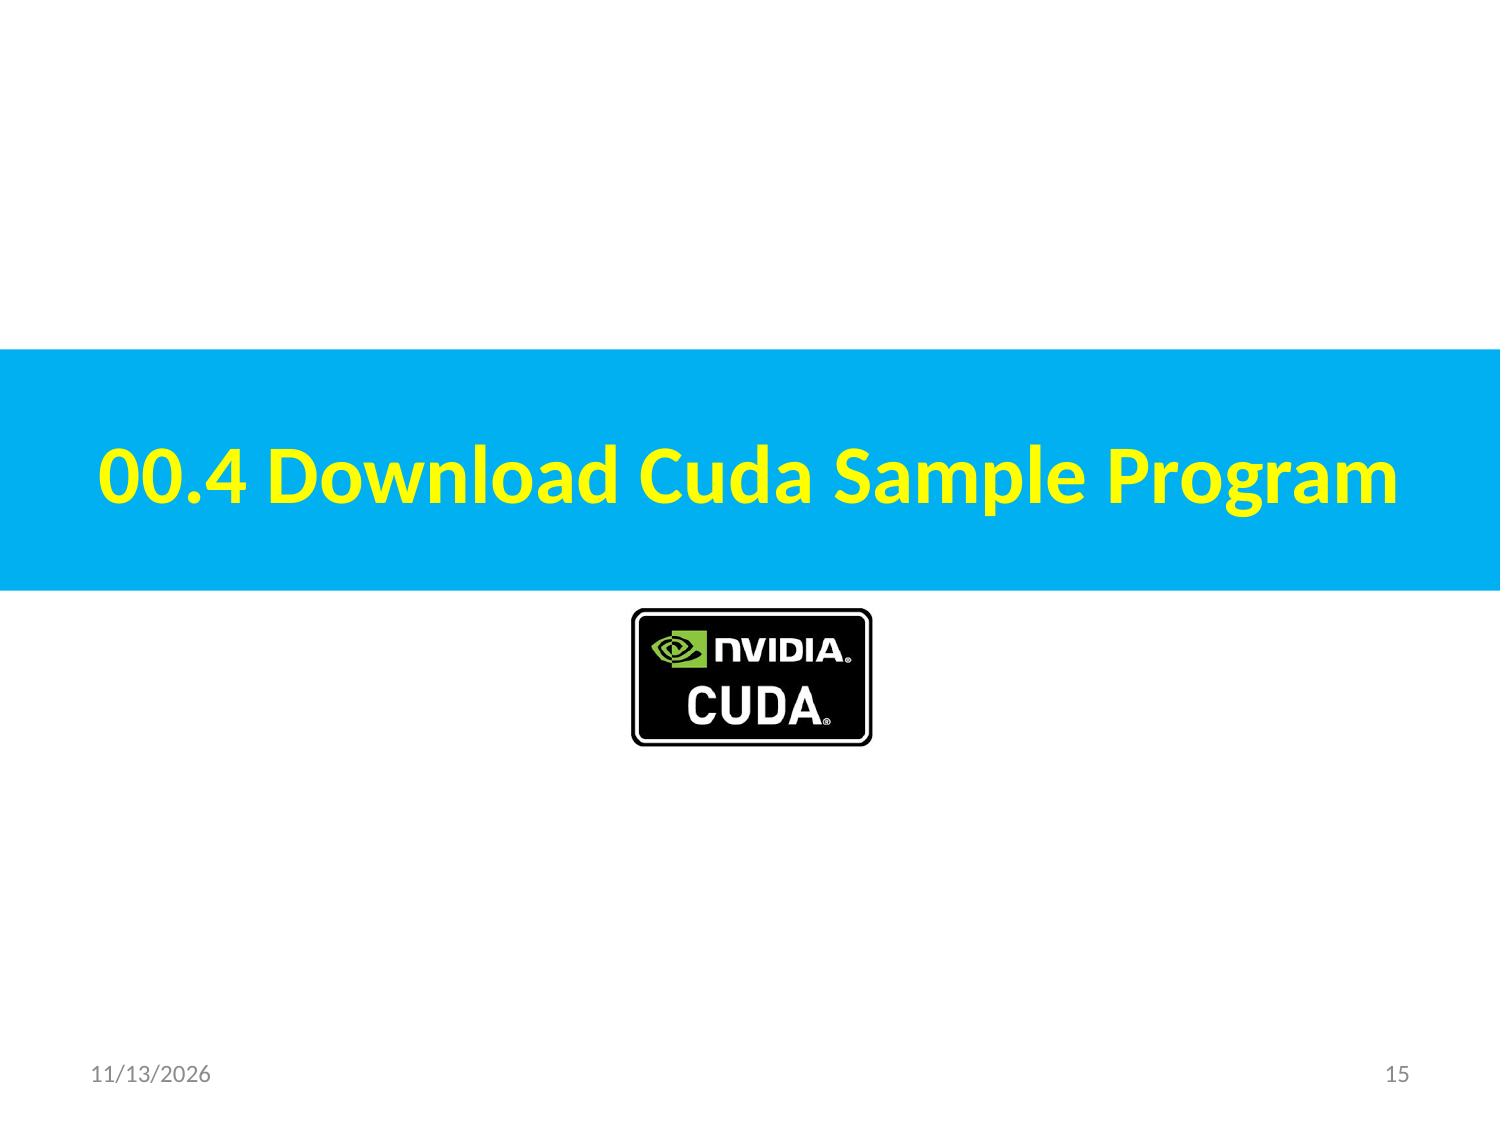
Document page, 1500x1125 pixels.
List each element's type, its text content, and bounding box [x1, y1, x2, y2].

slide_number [75, 1042, 425, 1103]
picture [619, 597, 883, 758]
title 00.4 Download Cuda Sample Program [0, 349, 1500, 591]
slide_number 15 [1074, 1042, 1425, 1103]
